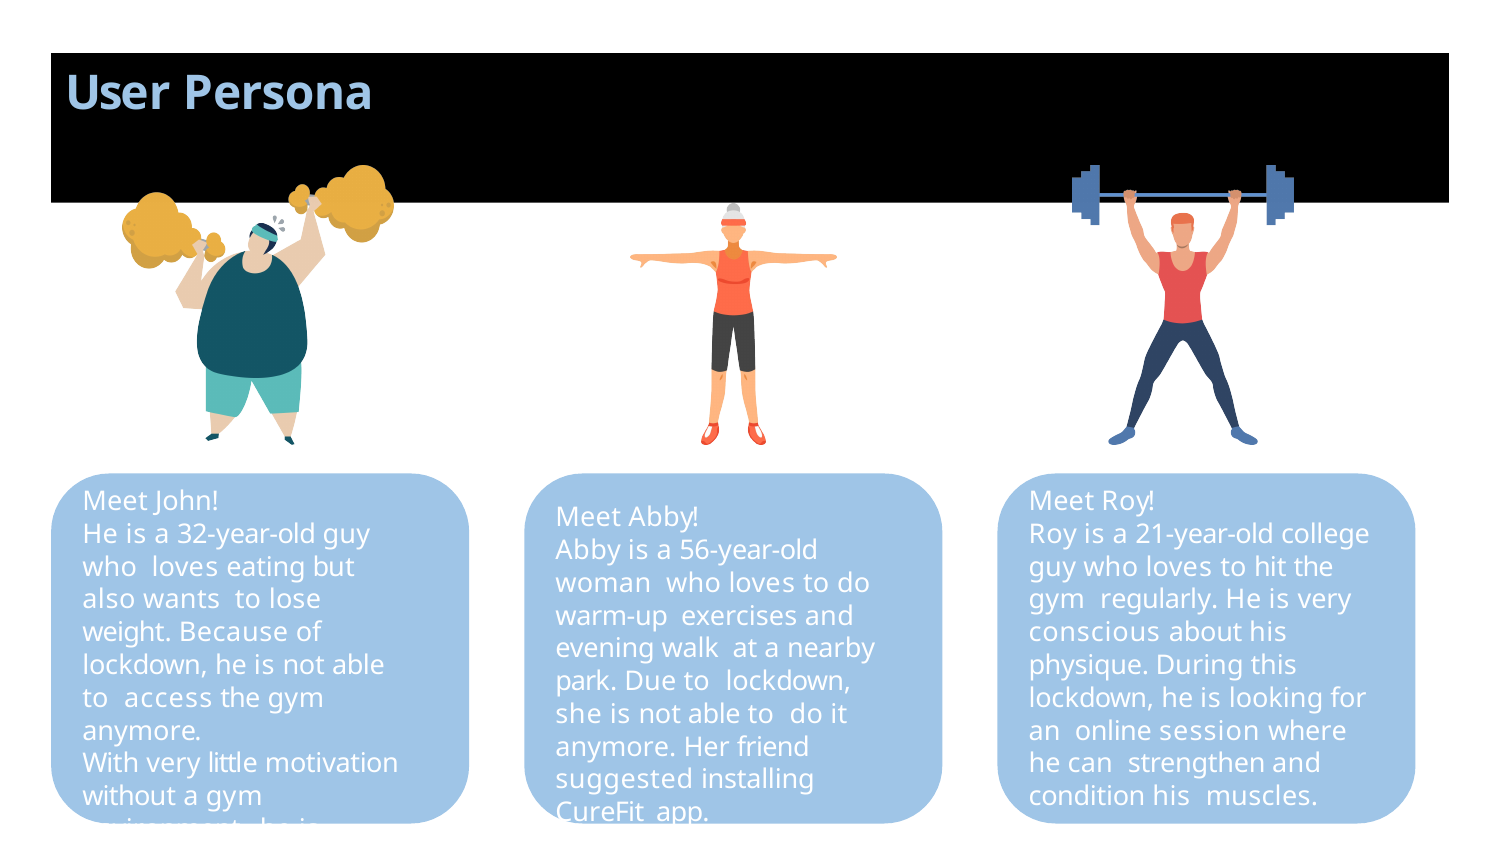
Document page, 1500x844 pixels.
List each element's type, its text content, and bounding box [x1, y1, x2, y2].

text_box Meet John! He is a 32-year-old guy who loves eating but also wants to lose weight. Because of lockdown, he is not able to access the gym anymore. With very little motivation without a gym environment, he is ﬁnding it hard to workout at home. [80, 481, 416, 844]
text_box [524, 473, 943, 821]
text_box [51, 473, 470, 824]
text_box [1027, 473, 1386, 481]
picture [629, 203, 837, 446]
text_box [997, 481, 1416, 824]
picture [1072, 164, 1294, 446]
picture [121, 164, 395, 446]
text_box Meet Abby! Abby is a 56-year-old woman who loves to do warm-up exercises and evening walk at a nearby park. Due to lockdown, she is not able to do it anymore. Her friend suggested installing CureFit app. [553, 497, 903, 828]
title User Persona [51, 53, 1449, 203]
text_box Meet Roy! Roy is a 21-year-old college guy who loves to hit the gym regularly. He is very conscious about his physique. During this lockdown, he is looking for an online session where he can strengthen and condition his muscles. [1026, 481, 1387, 811]
